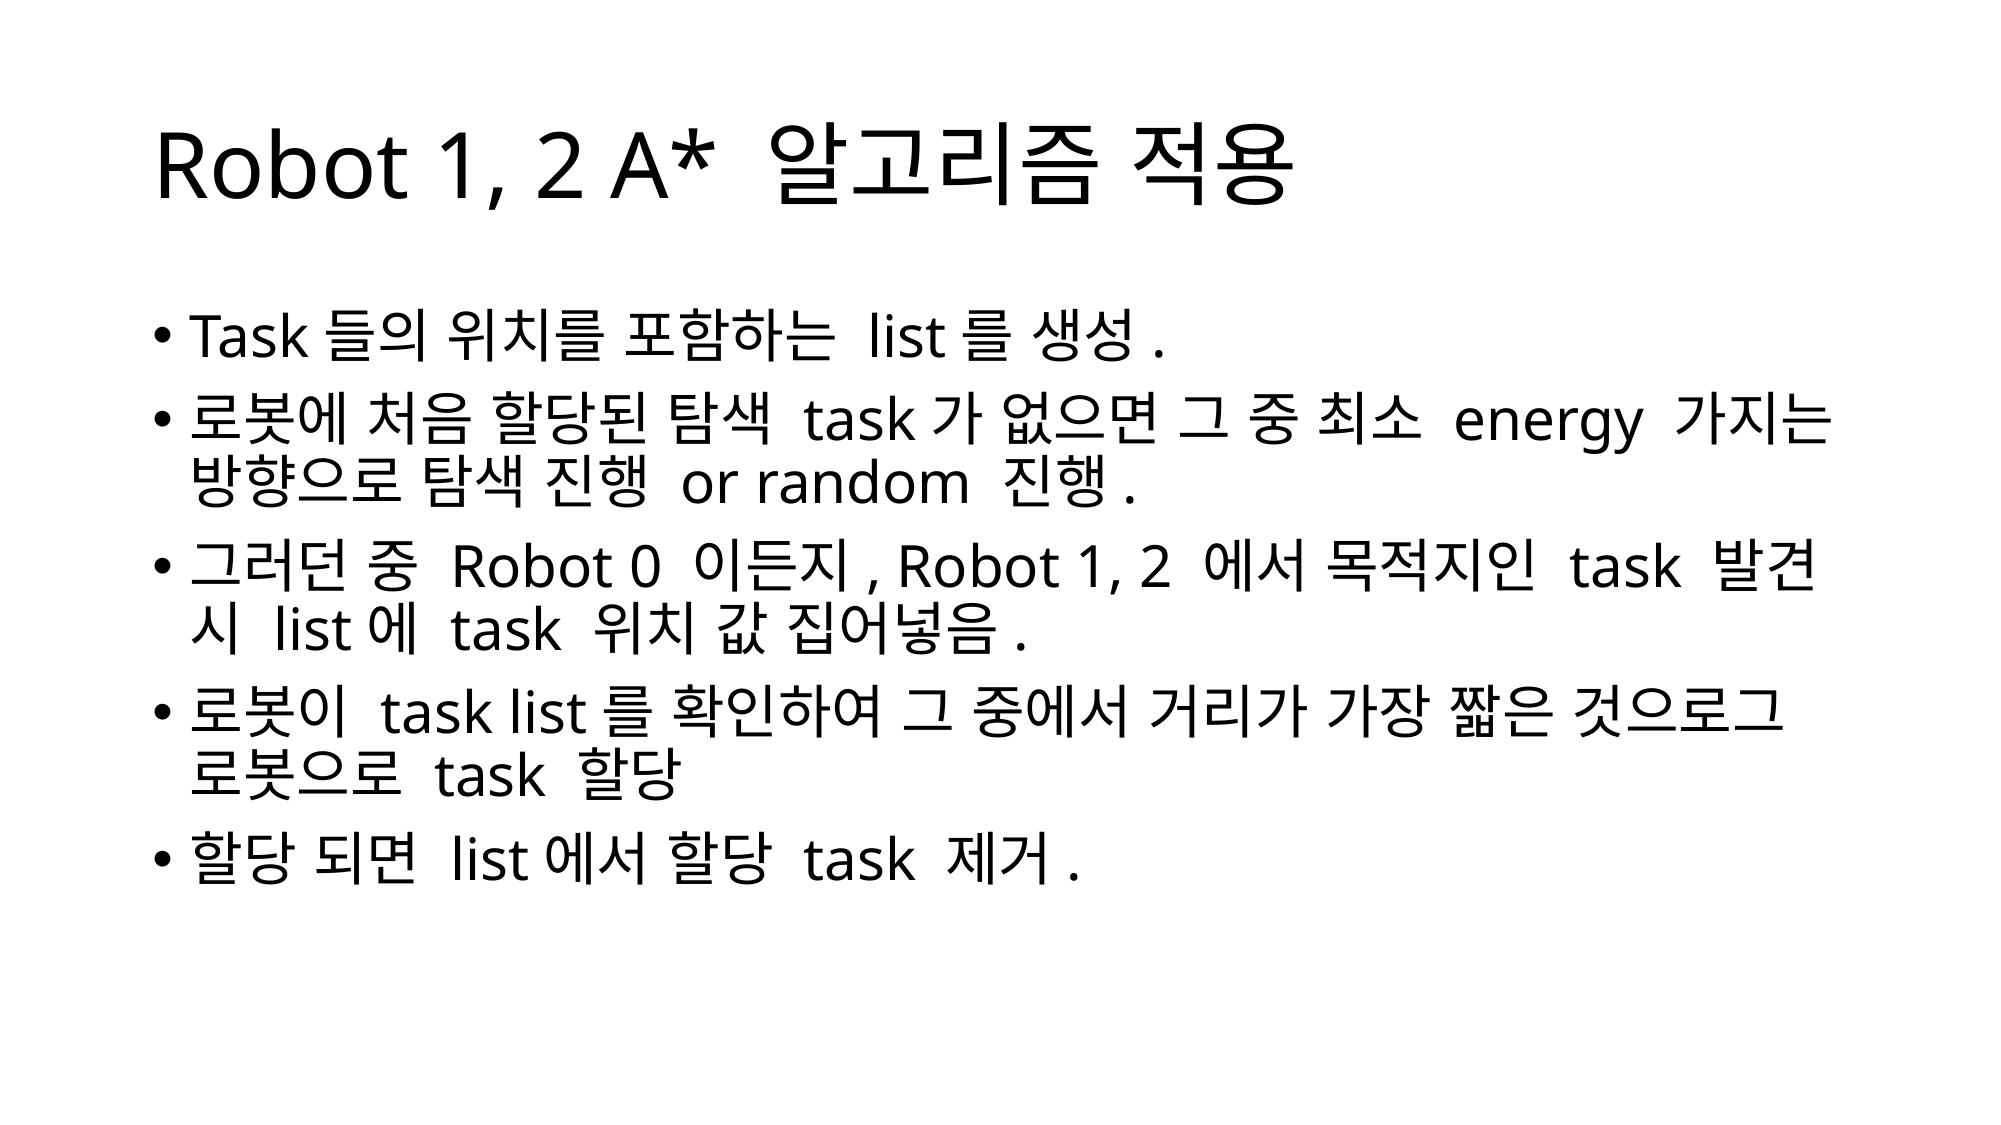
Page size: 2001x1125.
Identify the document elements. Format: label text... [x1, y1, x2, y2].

list Task들의 위치를 포함하는 list를 생성. 로봇에 처음 할당된 탐색 task가 없으면 그 중 최소 energy 가지는 방향으로 탐색 진행 or random 진행. 그러던 중 Robot 0 이든지, Robot 1, 2 에서 목적지인 task 발견 시 list에 task 위치 값 집어넣음. 로봇이 task list를 확인하여 그 중에서 거리가 가장 짧은 것으로그 로봇으로 task 할당 할당 되면 list에서 할당 task 제거. [137, 299, 1863, 1014]
title Robot 1, 2 A* 알고리즘 적용 [137, 59, 1863, 278]
